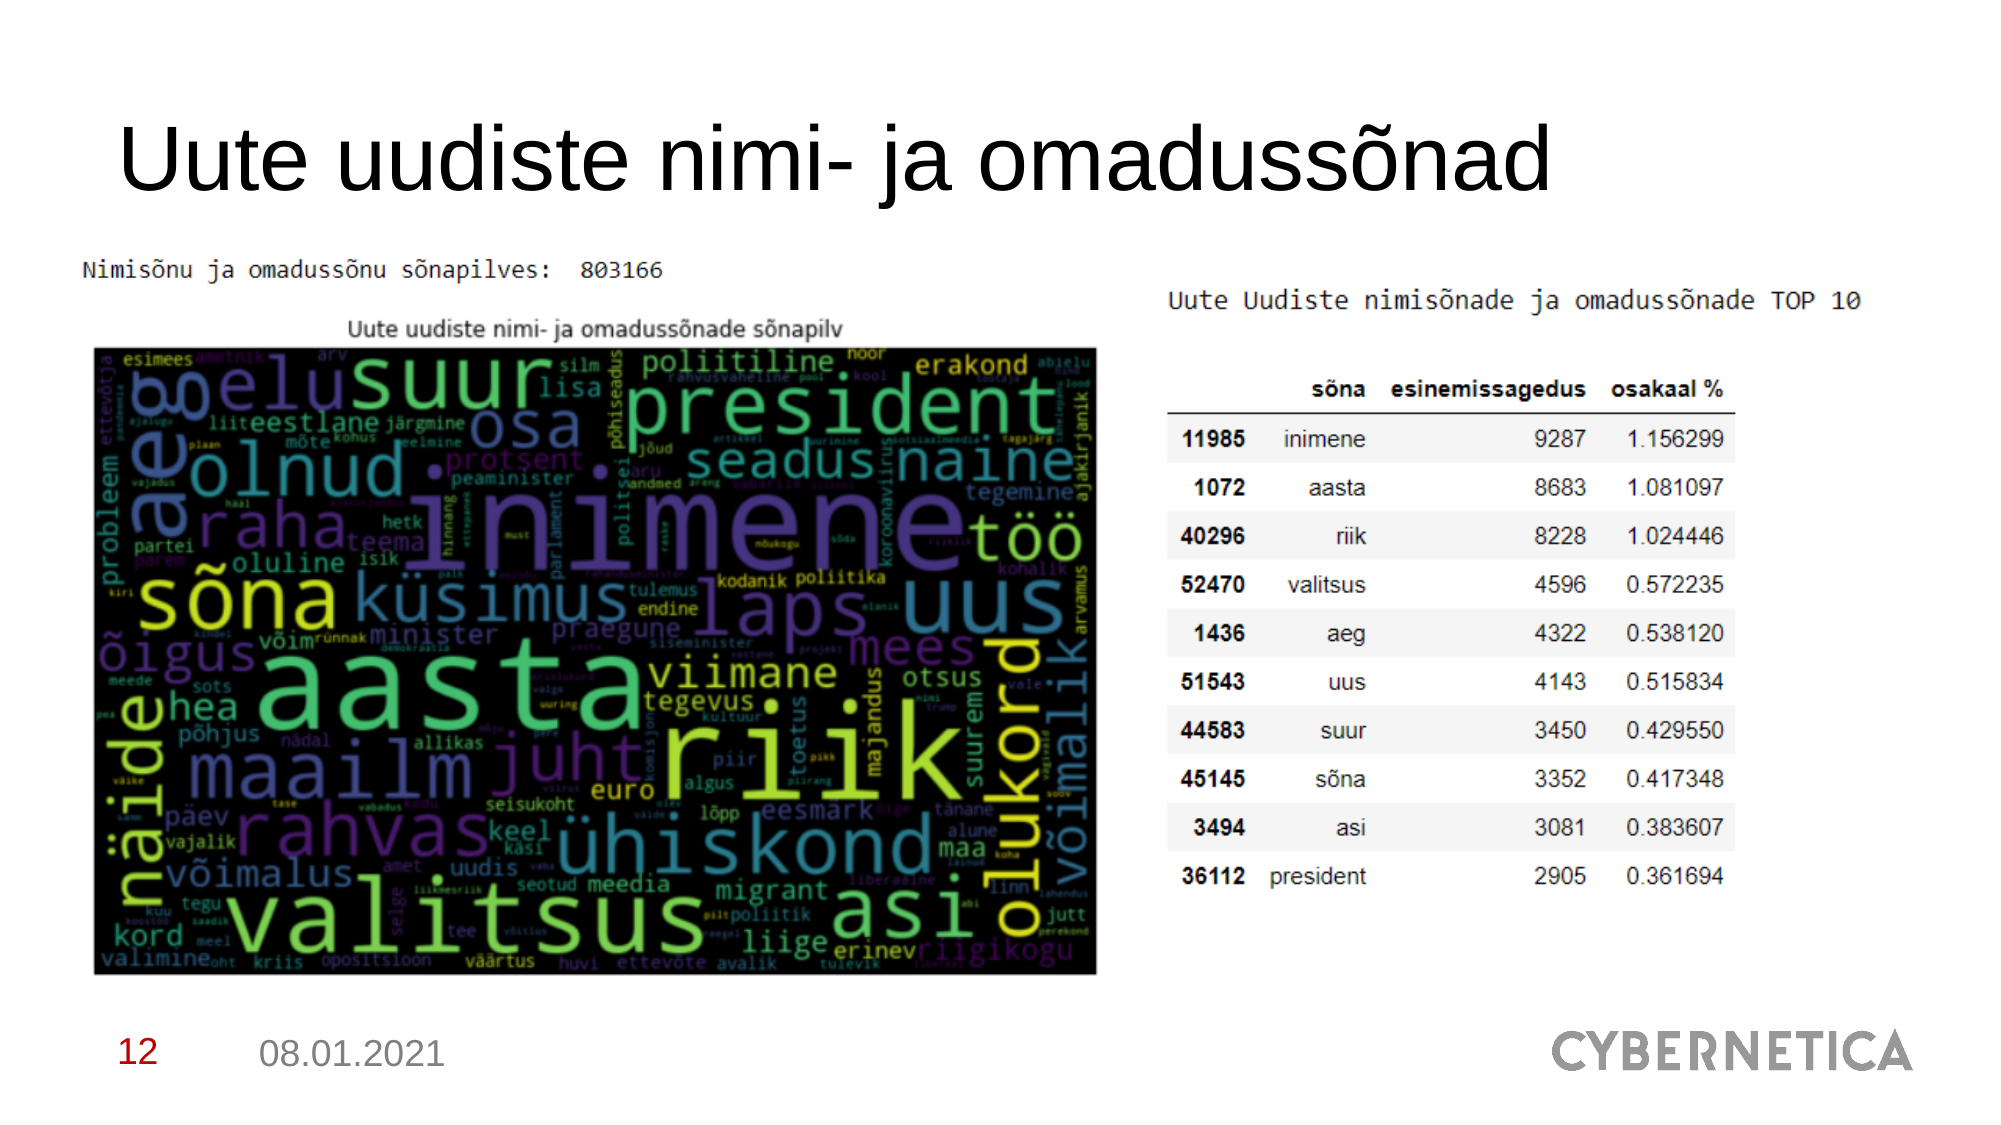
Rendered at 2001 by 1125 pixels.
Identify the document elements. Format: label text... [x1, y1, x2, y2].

slide_number 12 [102, 1027, 229, 1080]
picture [1151, 278, 1878, 922]
picture [1552, 1028, 1913, 1071]
title Uute uudiste nimi- ja omadussõnad [102, 91, 1916, 279]
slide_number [244, 1027, 546, 1081]
picture [66, 245, 1125, 1019]
